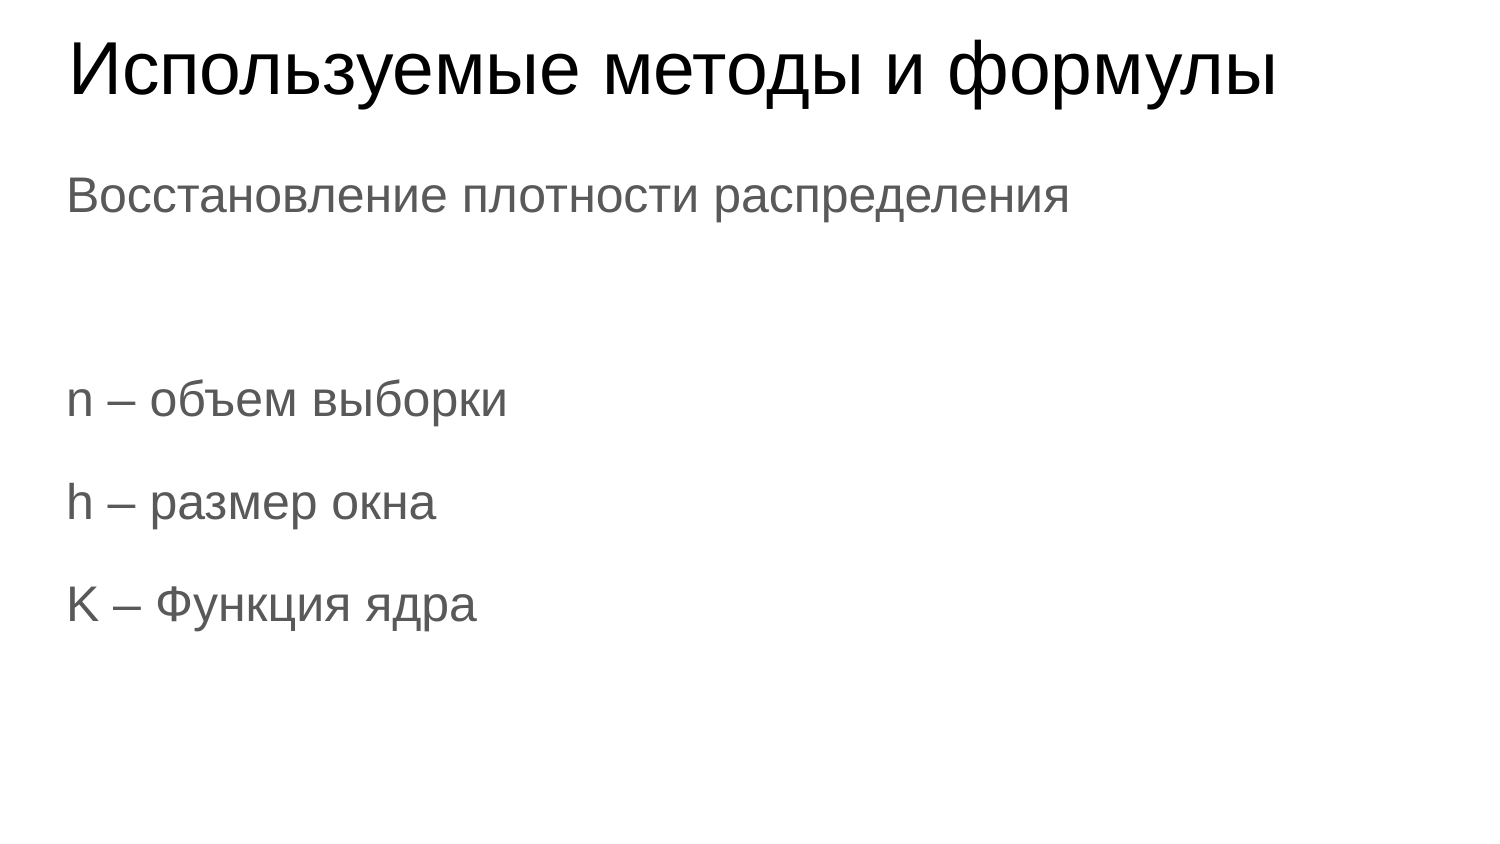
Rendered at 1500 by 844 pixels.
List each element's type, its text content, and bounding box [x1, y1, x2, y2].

title Используемые методы и формулы [53, 4, 1451, 99]
